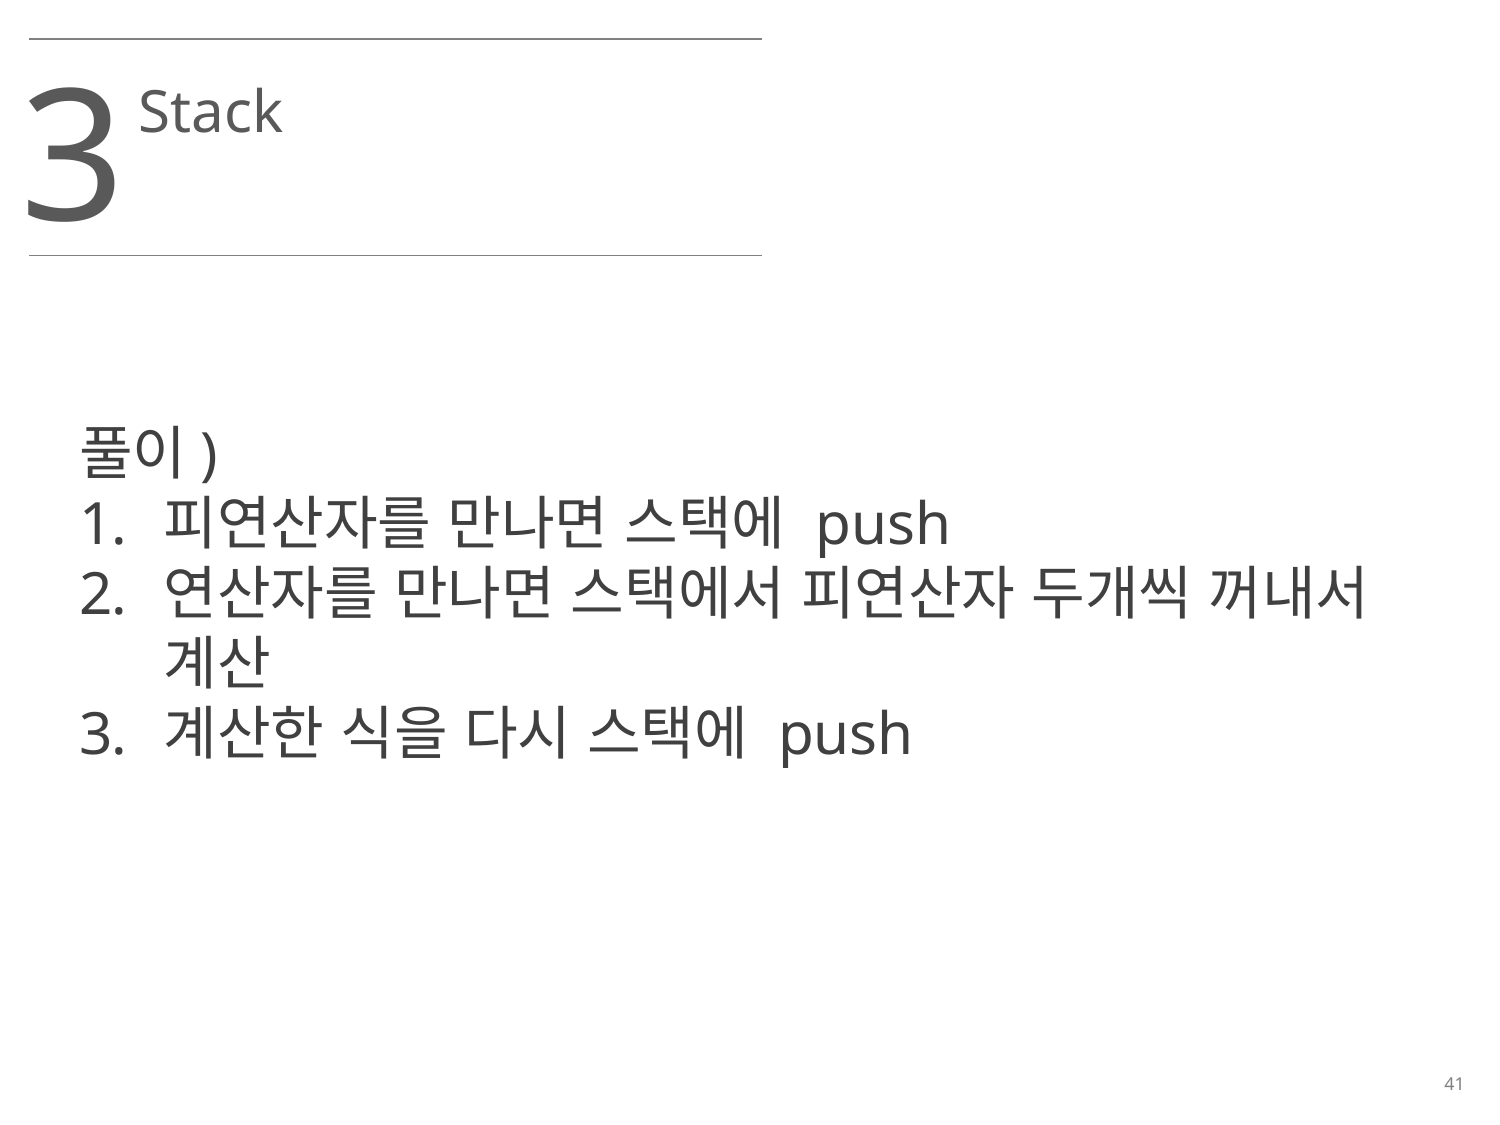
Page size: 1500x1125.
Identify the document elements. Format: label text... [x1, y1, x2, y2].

text_box 풀이) 피연산자를 만나면 스택에 push 연산자를 만나면 스택에서 피연산자 두개씩 꺼내서 계산 계산한 식을 다시 스택에 push [64, 408, 1471, 774]
text_box 3 [5, 29, 124, 265]
text_box Stack [124, 66, 302, 152]
